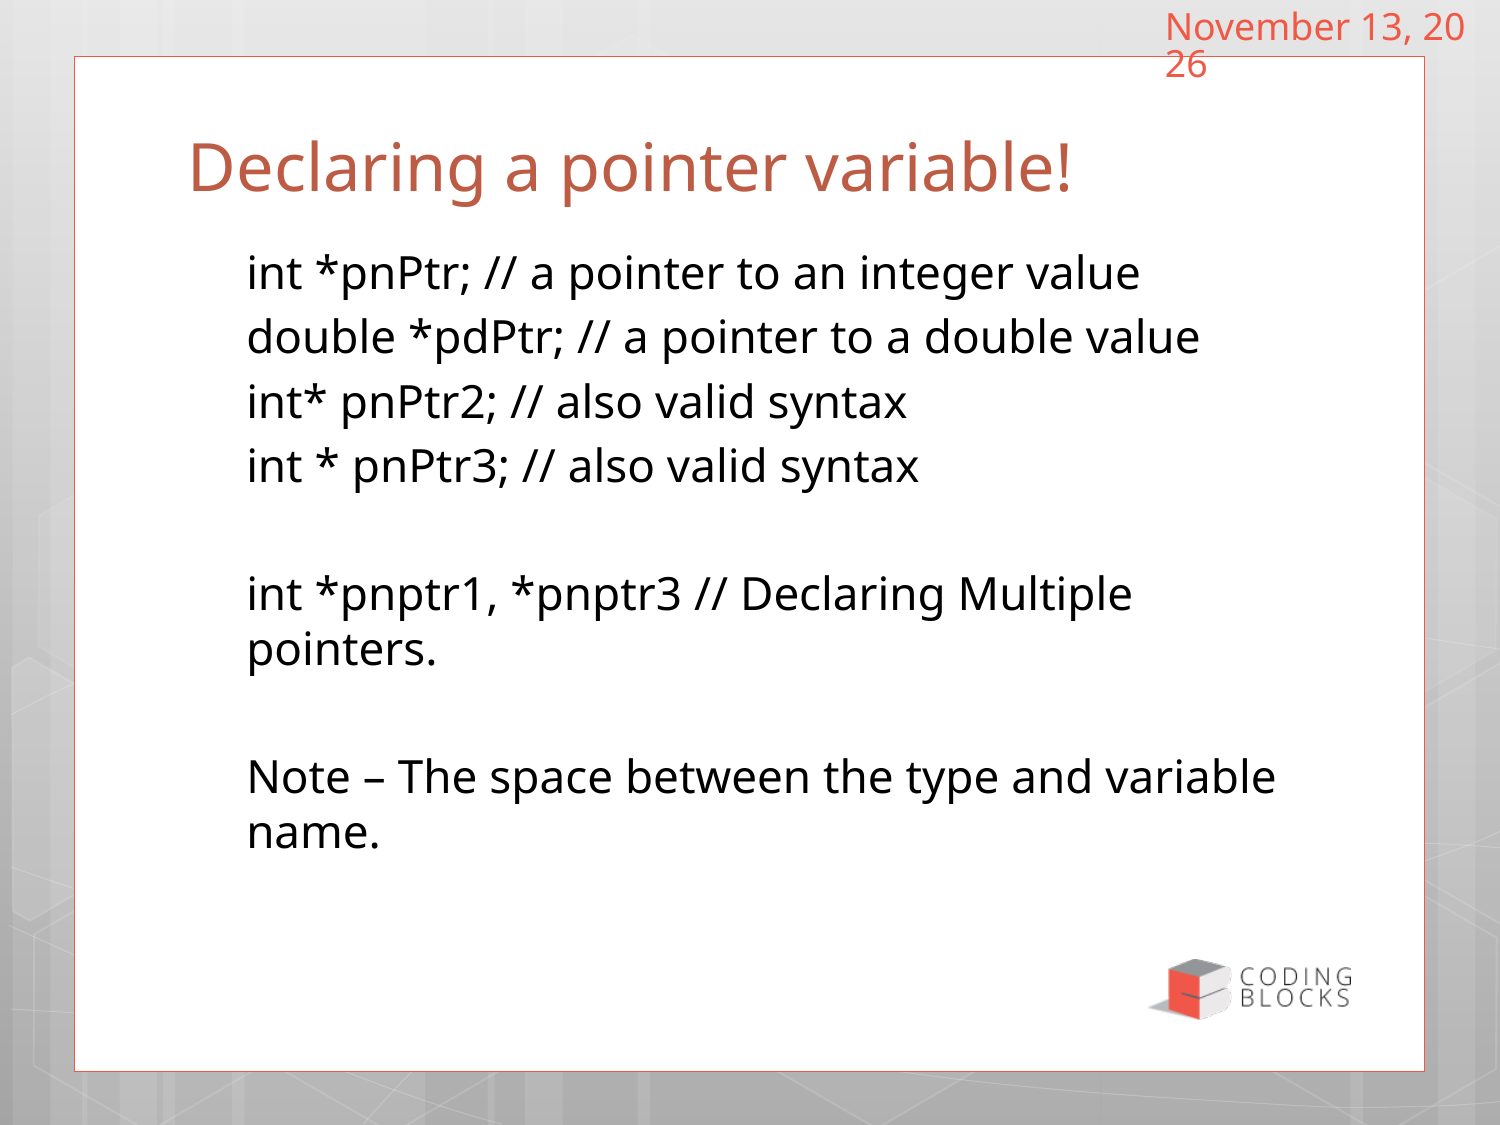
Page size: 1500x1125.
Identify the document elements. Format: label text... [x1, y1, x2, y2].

picture [1146, 959, 1351, 1021]
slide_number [1149, 0, 1500, 37]
list int *pnPtr; // a pointer to an integer value double *pdPtr; // a pointer to a double value int* pnPtr2; // also valid syntax int * pnPtr3; // also valid syntax int *pnptr1, *pnptr3 // Declaring Multiple pointers. Note – The space between the type and variable name. [171, 236, 1351, 957]
title Declaring a pointer variable! [172, 118, 1352, 213]
